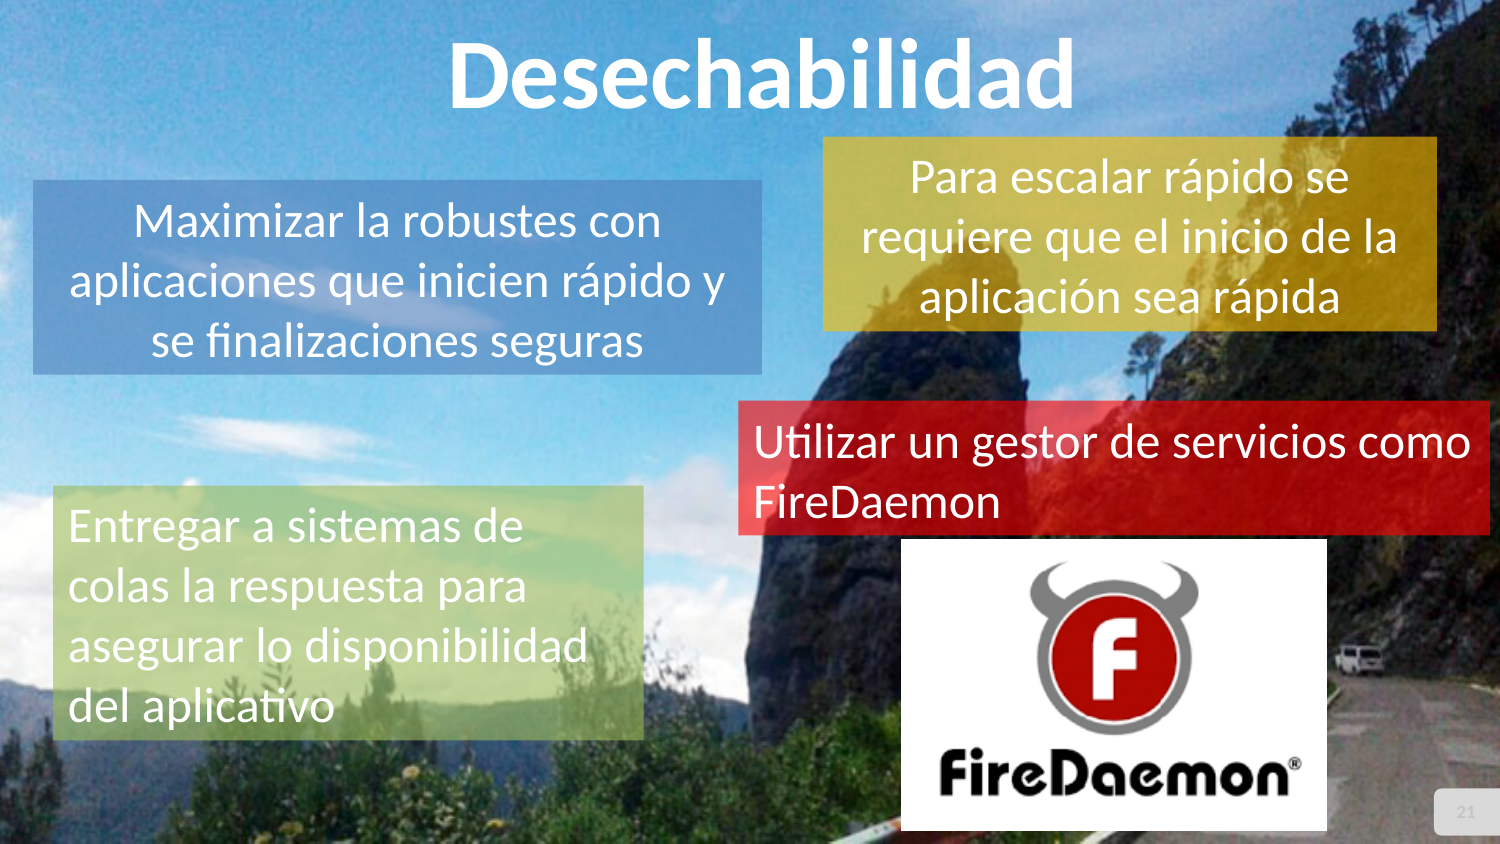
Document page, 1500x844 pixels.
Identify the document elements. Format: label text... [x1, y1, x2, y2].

text_box Utilizar un gestor de servicios como FireDaemon [738, 400, 1490, 536]
text_box Maximizar la robustes con aplicaciones que inicien rápido y se finalizaciones seguras [33, 179, 762, 375]
text_box Desechabilidad [31, 1, 1495, 186]
text_box Para escalar rápido se requiere que el inicio de la aplicación sea rápida [822, 136, 1437, 332]
picture [0, 0, 1500, 844]
text_box Entregar a sistemas de colas la respuesta para asegurar lo disponibilidad del aplicativo [53, 485, 644, 741]
slide_number 21 [1434, 788, 1498, 834]
